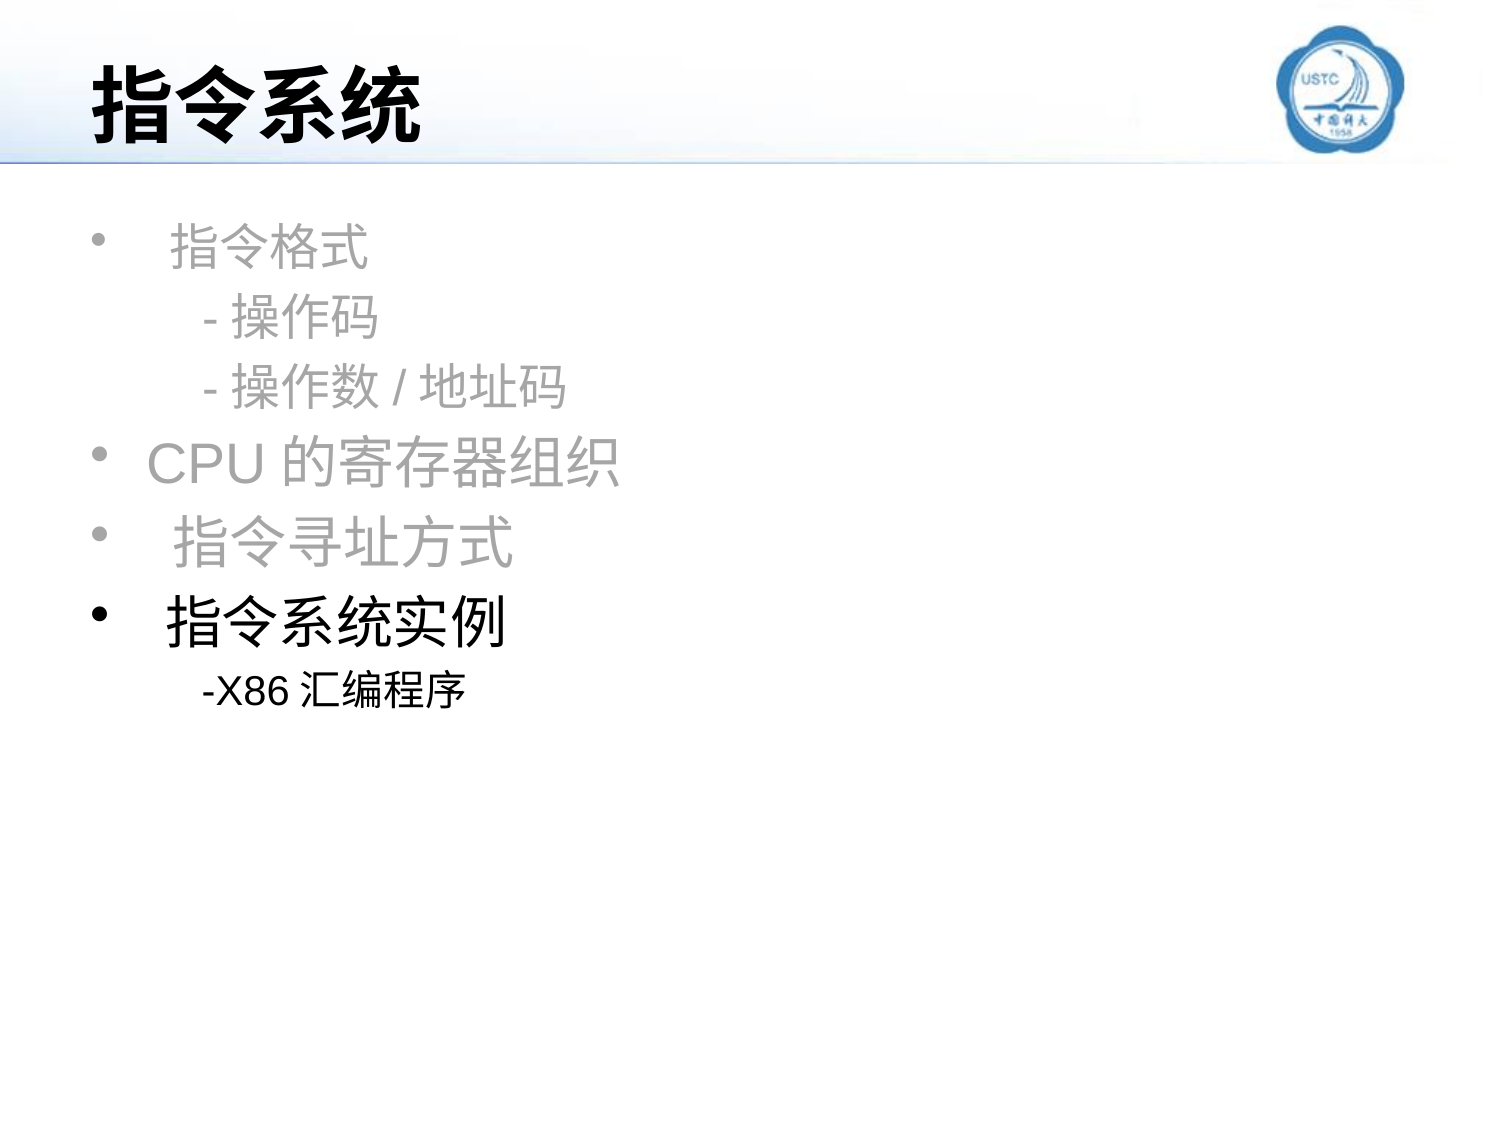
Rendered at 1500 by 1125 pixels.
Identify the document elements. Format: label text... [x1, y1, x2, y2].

title 指令系统 [75, 45, 1425, 161]
list 指令格式 -操作码 -操作数/地址码 CPU的寄存器组织 指令寻址方式 指令系统实例 -X86汇编程序 [75, 208, 1425, 1005]
picture [0, 0, 1500, 164]
